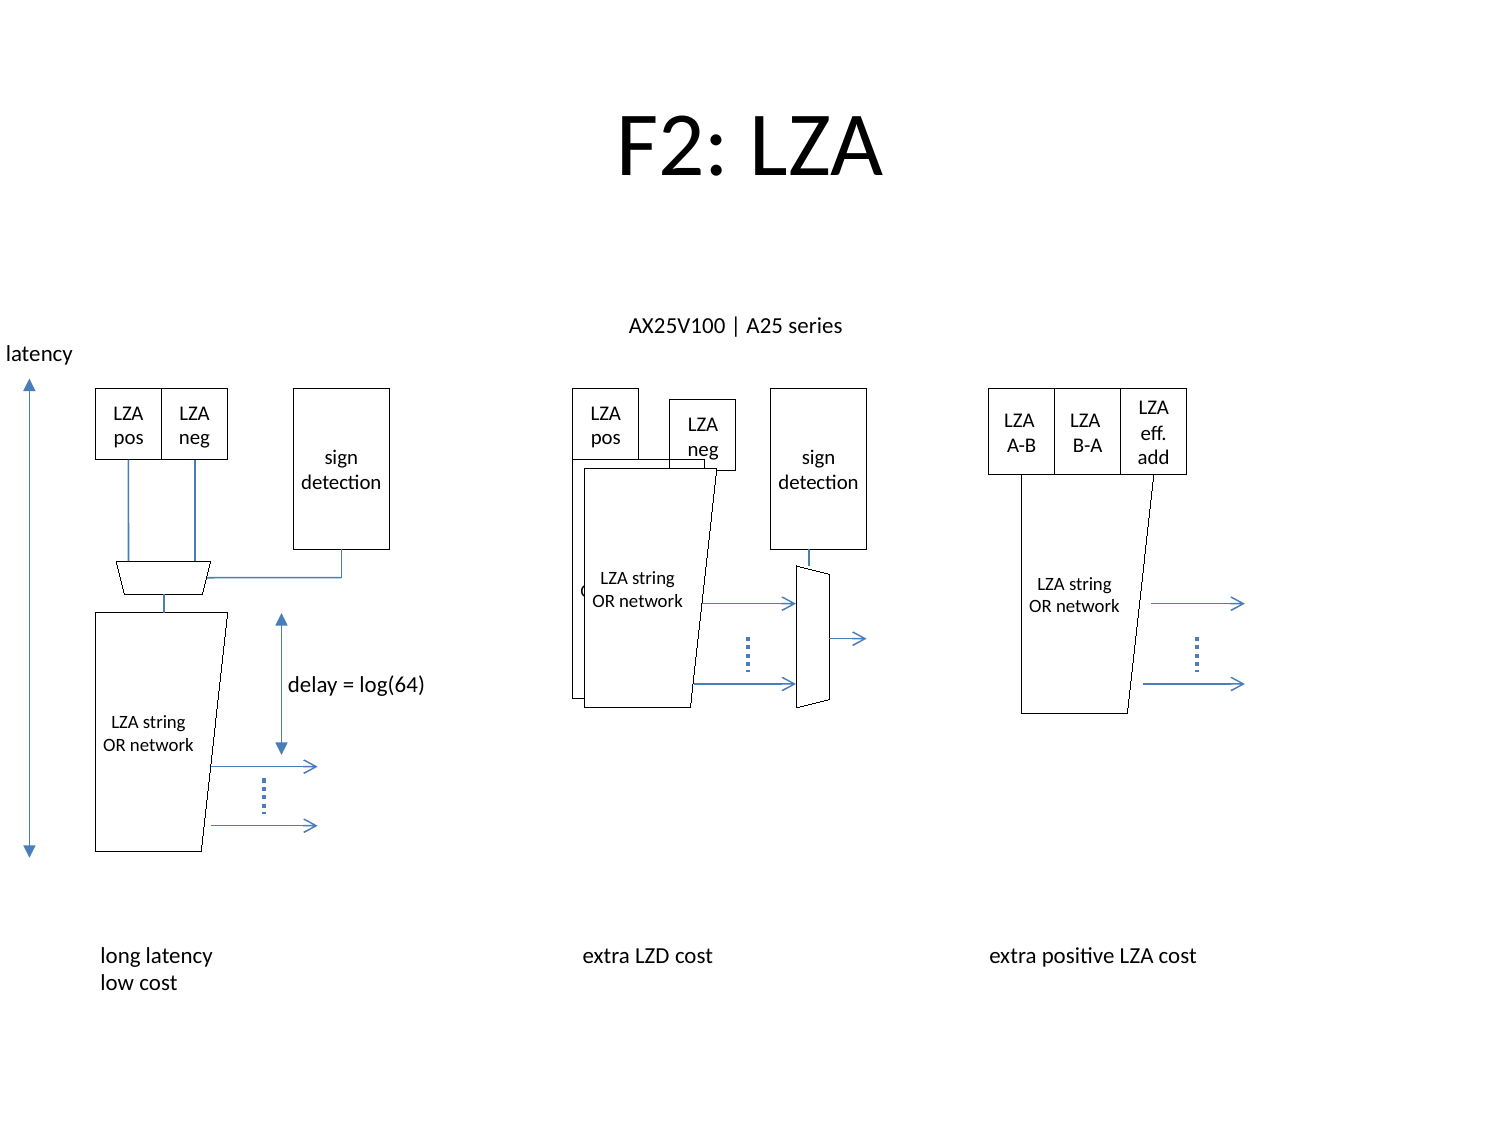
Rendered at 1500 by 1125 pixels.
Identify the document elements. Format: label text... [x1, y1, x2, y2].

text_box LZA B-A [1054, 388, 1120, 475]
text_box [796, 565, 830, 708]
title F2: LZA [75, 45, 1425, 233]
text_box LZA eff. add [1120, 388, 1187, 475]
text_box AX25V100 | A25 series [628, 310, 844, 338]
text_box LZA pos [95, 388, 161, 460]
text_box LZA string OR network [584, 468, 717, 708]
text_box latency [5, 338, 74, 366]
text_box LZA string OR network [95, 612, 228, 852]
text_box long latency low cost [100, 940, 219, 996]
text_box delay = log(64) [287, 670, 426, 698]
text_box LZA neg [669, 399, 736, 471]
text_box extra LZD cost [582, 940, 719, 969]
text_box LZA string OR network [572, 459, 669, 699]
text_box LZA string OR network [1021, 474, 1154, 714]
text_box sign detection [770, 388, 867, 550]
text_box LZA A-B [988, 388, 1054, 475]
text_box LZA neg [161, 388, 228, 460]
text_box LZA pos [572, 388, 639, 459]
text_box sign detection [293, 388, 390, 550]
text_box extra positive LZA cost [989, 940, 1198, 969]
text_box [116, 561, 211, 595]
